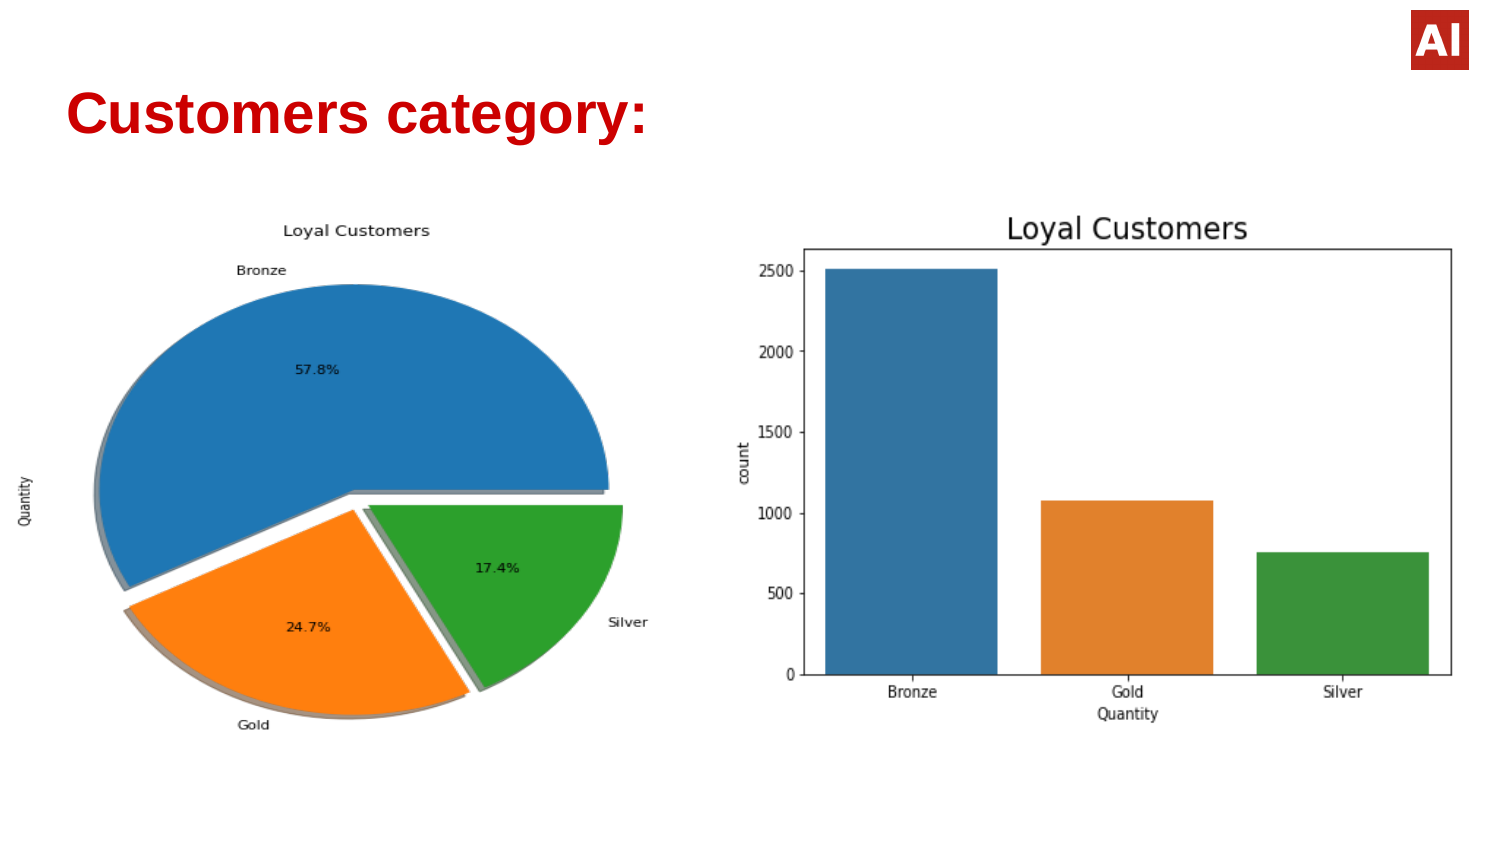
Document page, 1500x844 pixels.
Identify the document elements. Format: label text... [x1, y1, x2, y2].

picture [8, 215, 686, 765]
picture [1411, 10, 1469, 70]
picture [727, 204, 1461, 734]
title Customers category: [51, 60, 1449, 155]
